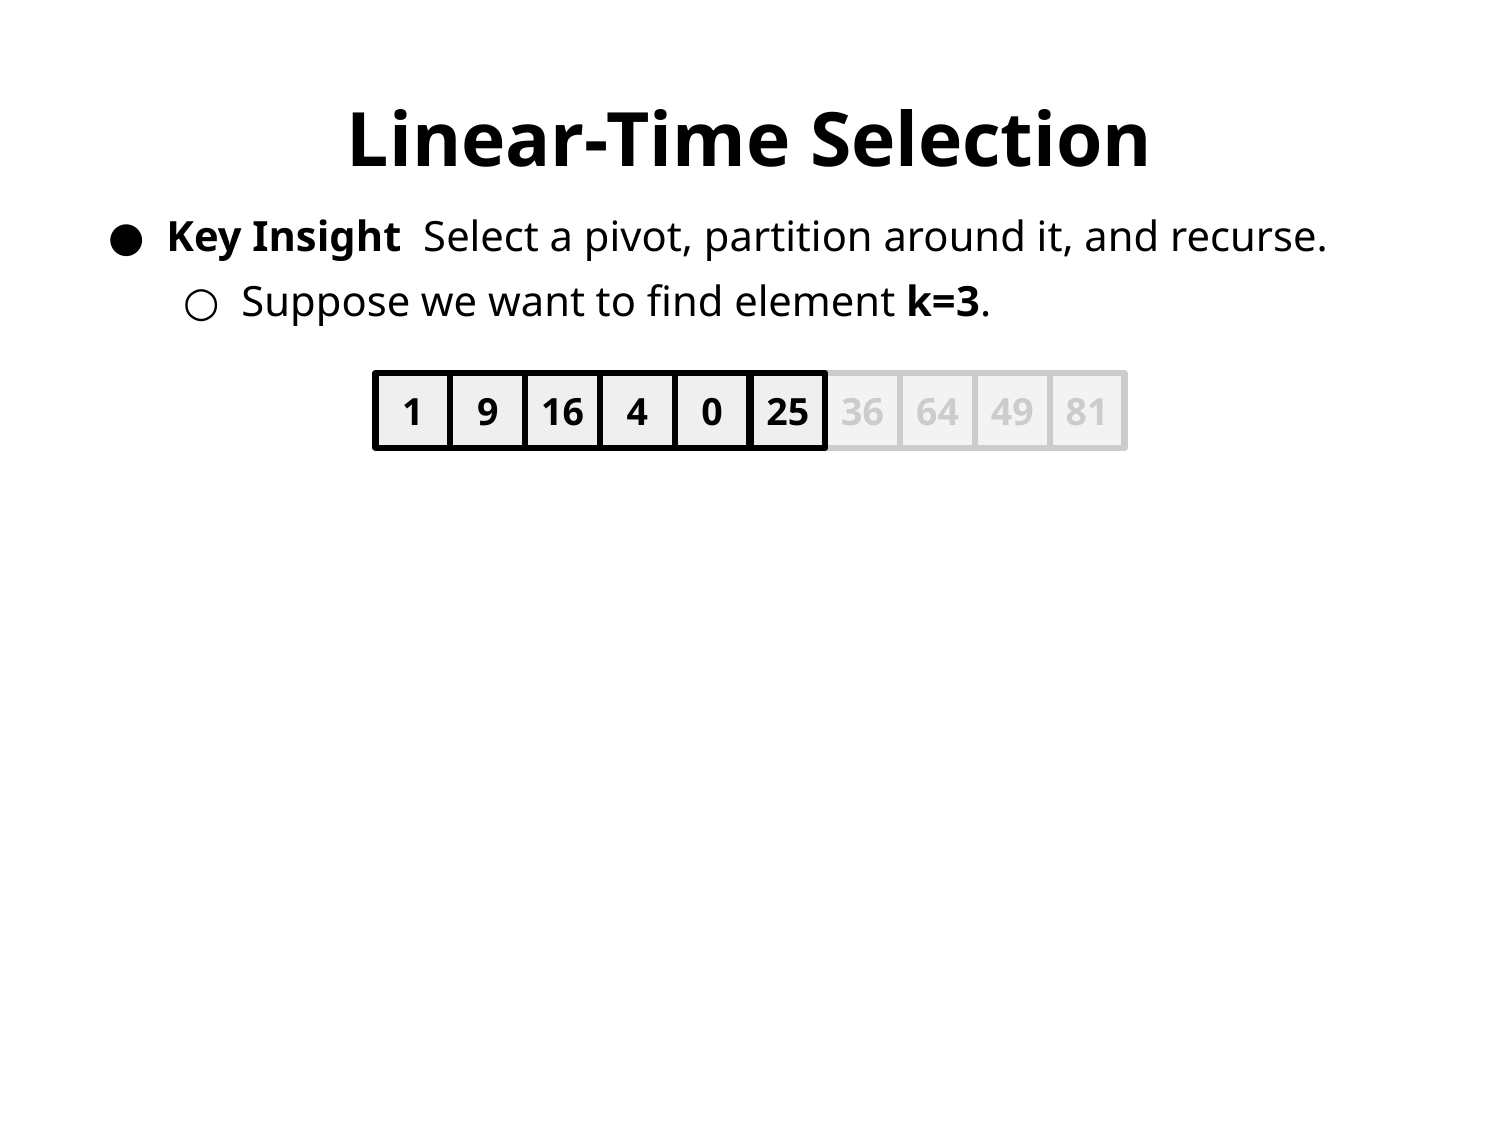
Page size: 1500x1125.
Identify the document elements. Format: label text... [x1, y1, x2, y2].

text_box 25 [750, 372, 826, 448]
text_box 49 [974, 372, 1049, 448]
text_box 64 [900, 372, 974, 448]
text_box 4 [599, 372, 674, 448]
text_box 9 [450, 372, 525, 448]
text_box 81 [1049, 372, 1125, 448]
text_box Key Insight Select a pivot, partition around it, and recurse. Suppose we want to find element k=3. [76, 195, 1424, 1049]
text_box 16 [525, 372, 599, 448]
text_box 36 [826, 372, 900, 448]
text_box 1 [375, 372, 450, 448]
text_box Linear-Time Selection [76, 76, 1424, 195]
text_box 0 [674, 372, 750, 448]
